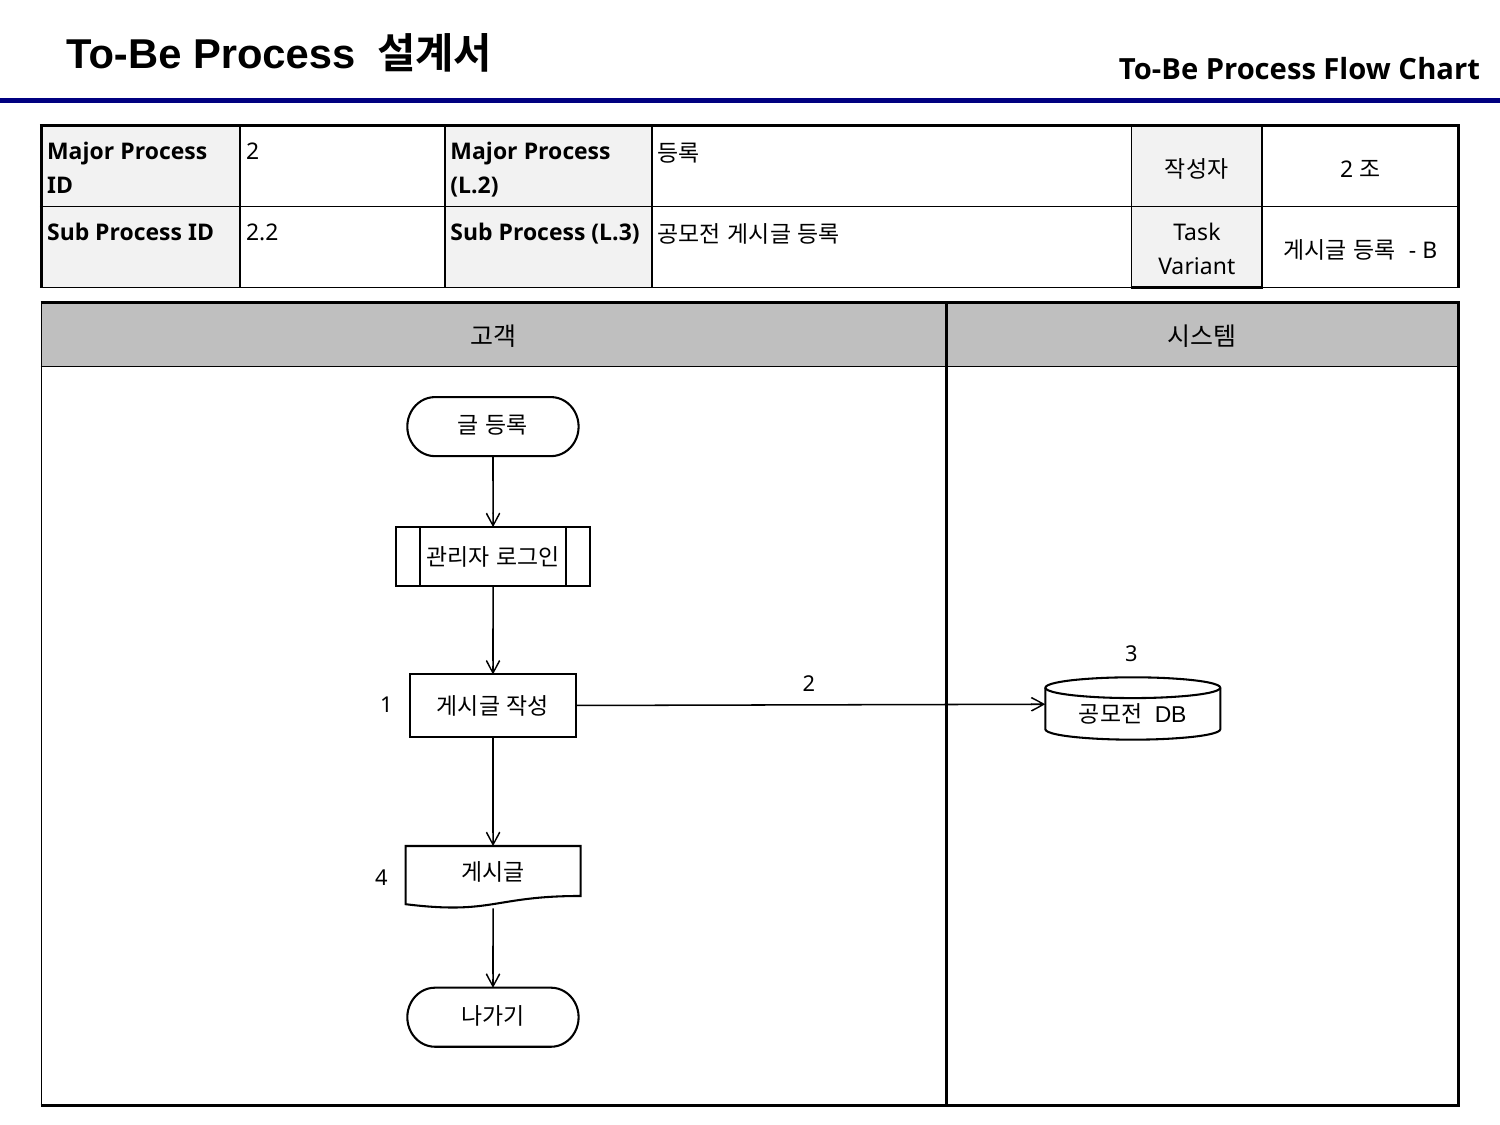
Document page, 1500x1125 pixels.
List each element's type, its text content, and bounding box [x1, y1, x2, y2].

text_box 2 [787, 662, 833, 702]
table_header Major Process (L.2) [446, 127, 651, 206]
table_header 등록 [653, 127, 1131, 206]
table_cell Sub Process ID [43, 207, 239, 287]
text_box 나가기 [407, 987, 579, 1047]
text_box 관리자 로그인 [395, 527, 591, 587]
table_header 2 [241, 127, 444, 206]
table_header 2조 [1263, 127, 1457, 206]
text_box 글 등록 [407, 397, 579, 457]
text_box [948, 708, 1033, 714]
table_header 작성자 [1132, 127, 1261, 206]
table_cell [42, 367, 941, 1104]
table_cell [951, 367, 1457, 1104]
text_box 게시글 작성 [410, 674, 576, 737]
table_cell Sub Process (L.3) [446, 207, 651, 287]
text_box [1035, 706, 1045, 711]
table_header 시스템 [948, 304, 1457, 366]
list To-Be Process Flow Chart [1022, 42, 1481, 102]
table_cell 게시글 등록 - B [1263, 207, 1457, 287]
table_header Major Process ID [43, 127, 239, 206]
text_box 4 [360, 856, 406, 898]
table_cell Task Variant [1132, 207, 1261, 286]
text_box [576, 707, 945, 715]
text_box 1 [365, 683, 411, 725]
text_box 공모전 DB [1045, 677, 1221, 740]
table_header 고객 [42, 304, 945, 366]
text_box 게시글 [405, 846, 581, 908]
table_cell 공모전 게시글 등록 [653, 207, 1131, 287]
table_cell 2.2 [241, 207, 444, 287]
text_box 3 [1110, 632, 1156, 674]
